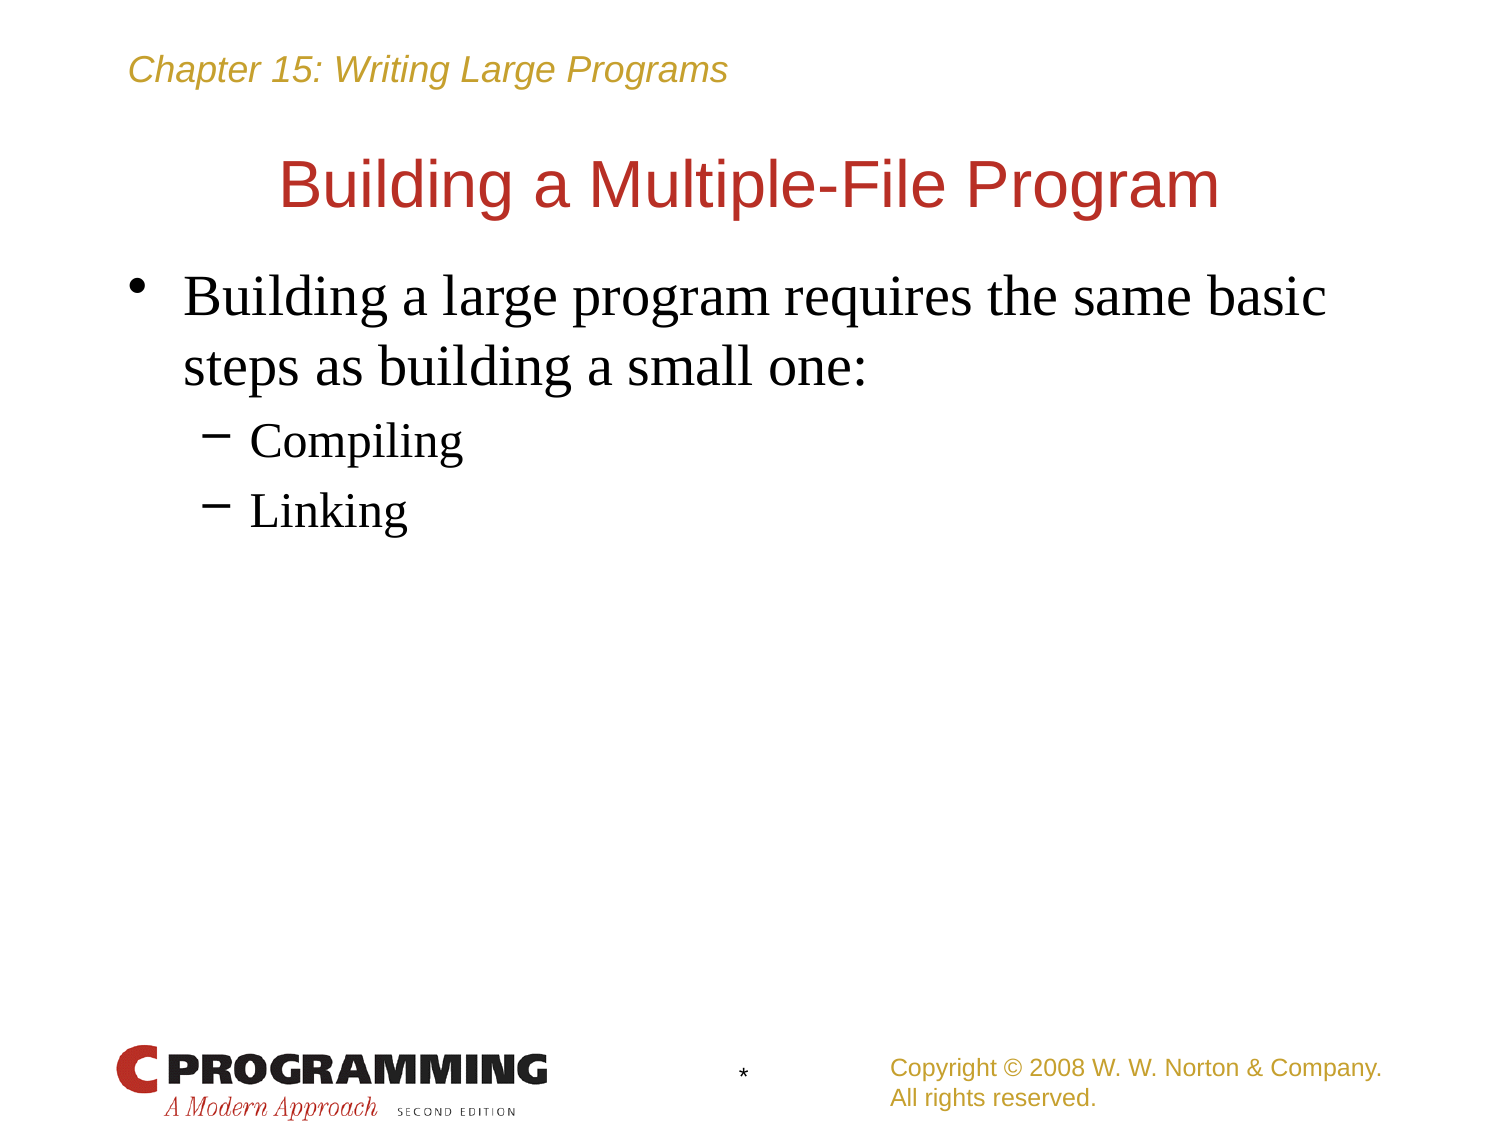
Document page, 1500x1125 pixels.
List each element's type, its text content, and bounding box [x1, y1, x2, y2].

text_box * [687, 1050, 800, 1100]
title Building a Multiple-File Program [112, 125, 1388, 238]
text_box Copyright © 2008 W. W. Norton & Company. All rights reserved. [874, 1043, 1388, 1119]
list Building a large program requires the same basic steps as building a small one: Compiling Linking [112, 249, 1388, 1038]
picture [112, 1041, 550, 1123]
